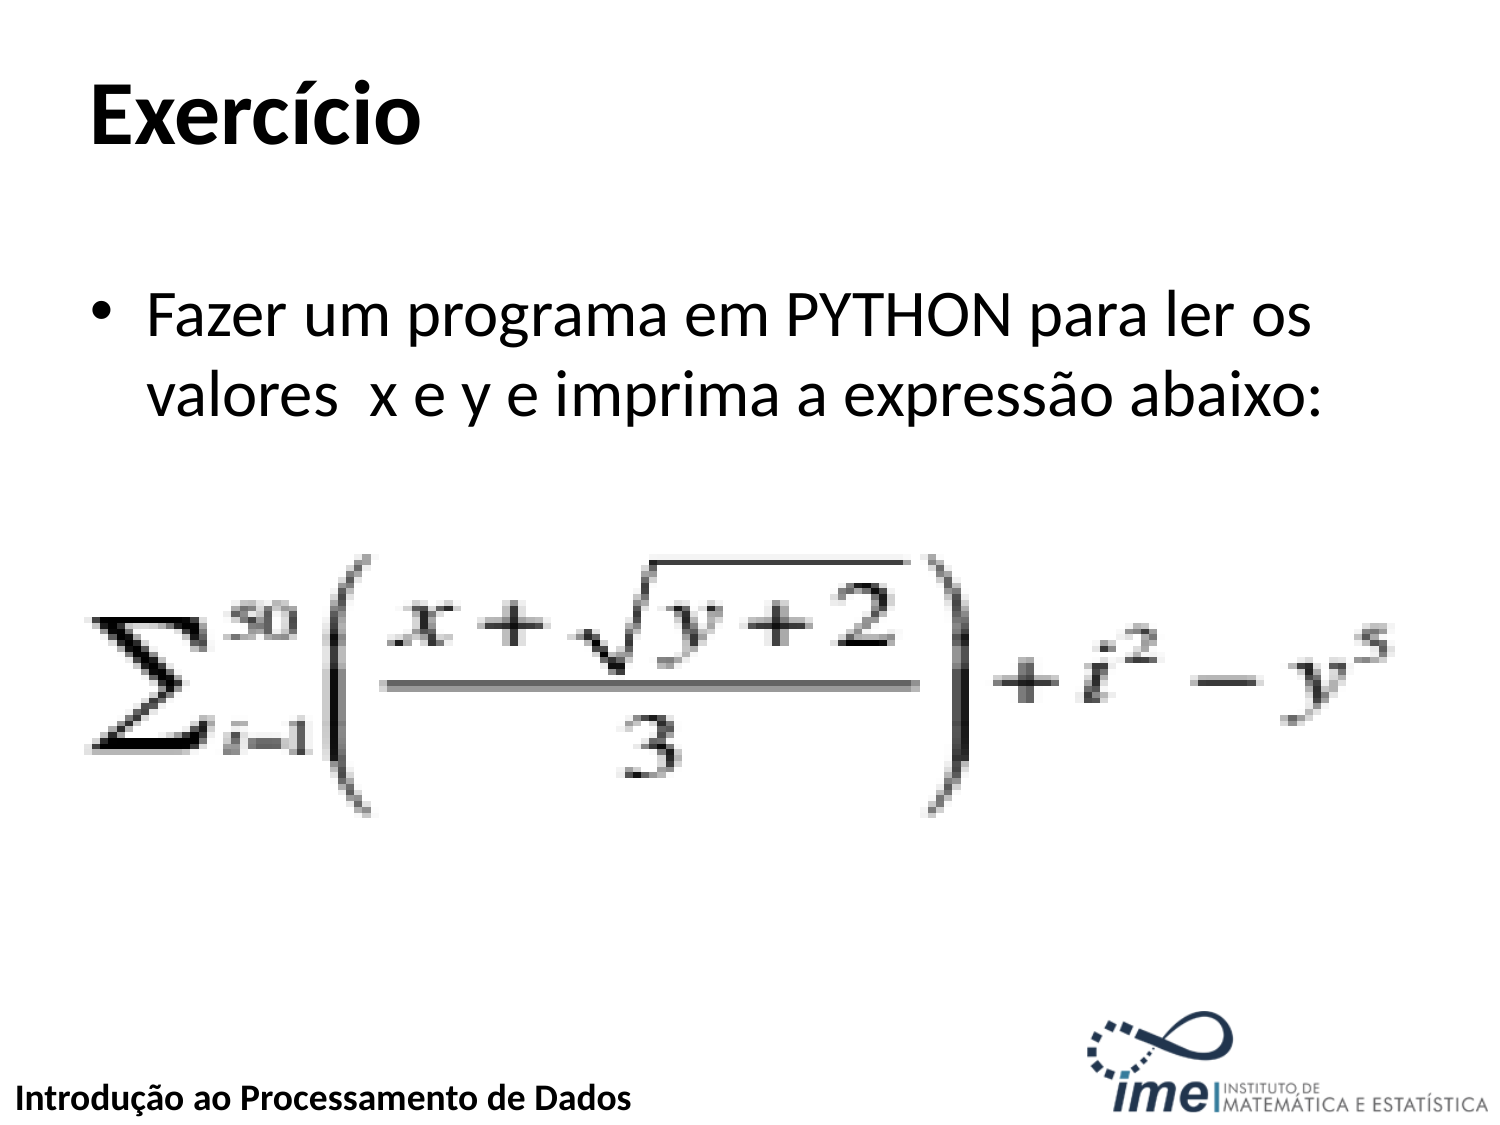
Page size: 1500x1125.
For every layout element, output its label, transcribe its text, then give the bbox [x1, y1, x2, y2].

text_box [68, 537, 1405, 826]
text_box Fazer um programa em PYTHON para ler os valores x e y e imprima a expressão abaixo: [74, 262, 1425, 480]
picture [1086, 1011, 1494, 1115]
text_box Exercício [74, 45, 1425, 233]
